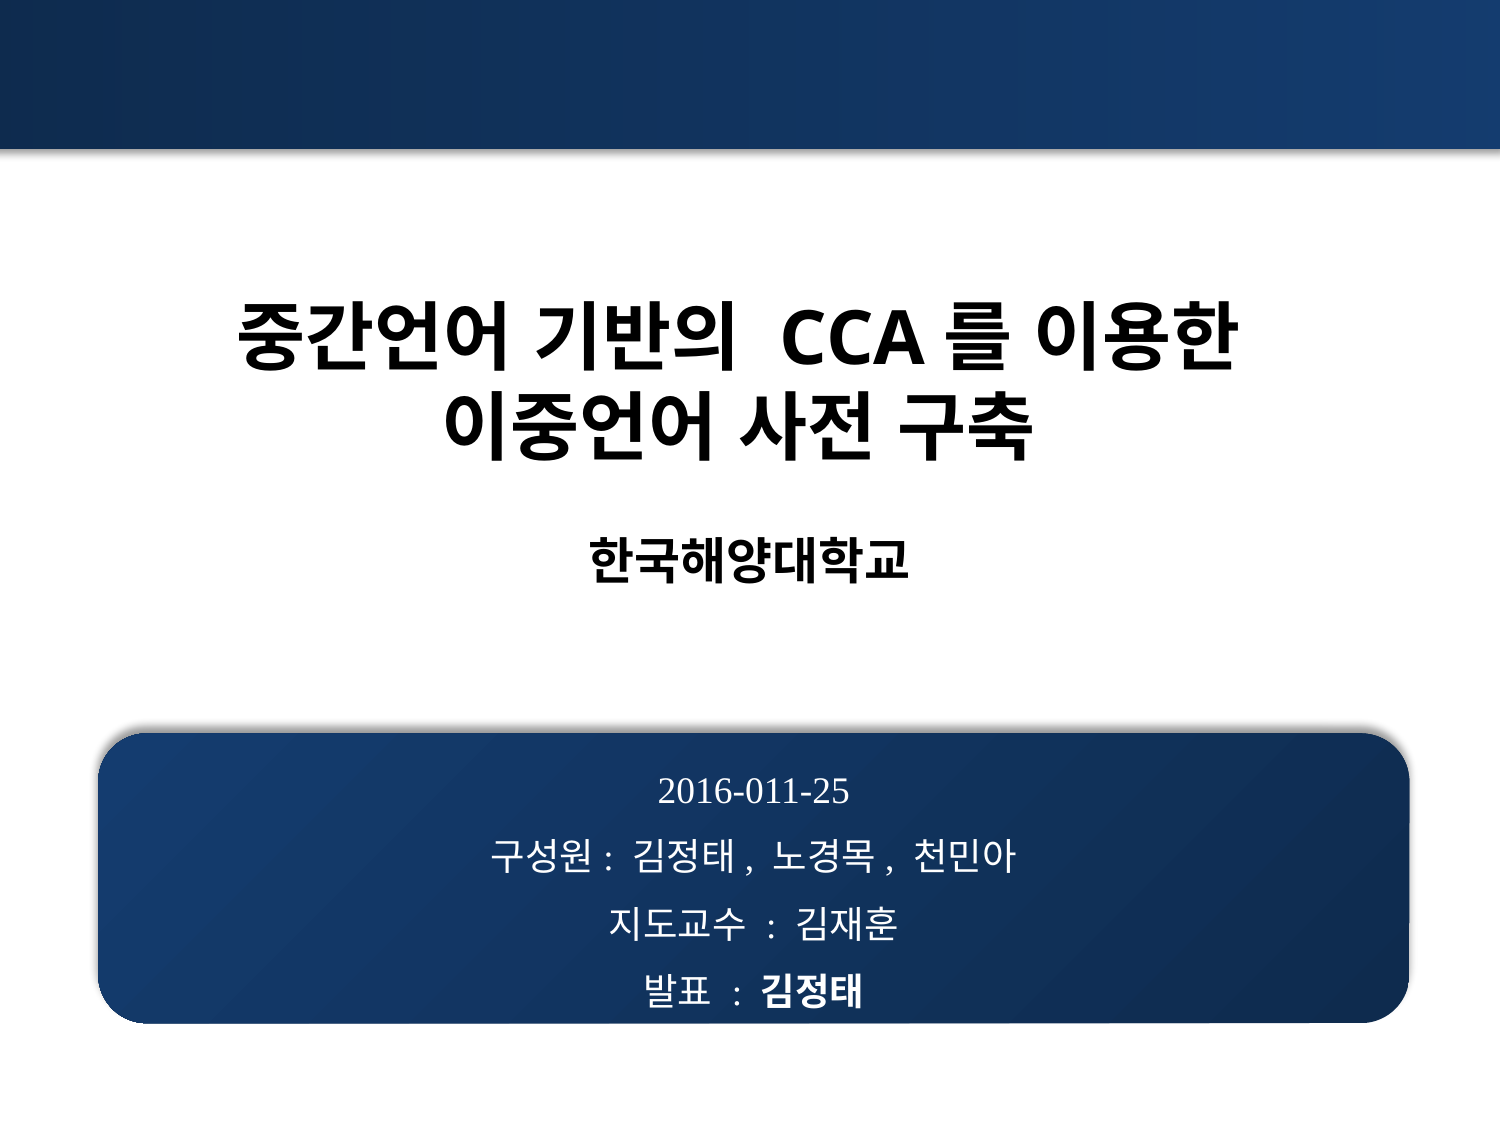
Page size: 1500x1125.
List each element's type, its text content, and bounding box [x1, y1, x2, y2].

text_box 중간언어 기반의 CCA를 이용한 이중언어 사전 구축 한국해양대학교 [57, 231, 1441, 597]
text_box [0, 0, 1500, 151]
text_box 2016-011-25 구성원: 김정태, 노경목, 천민아 지도교수 : 김재훈 발표 : 김정태 [96, 731, 1412, 1026]
